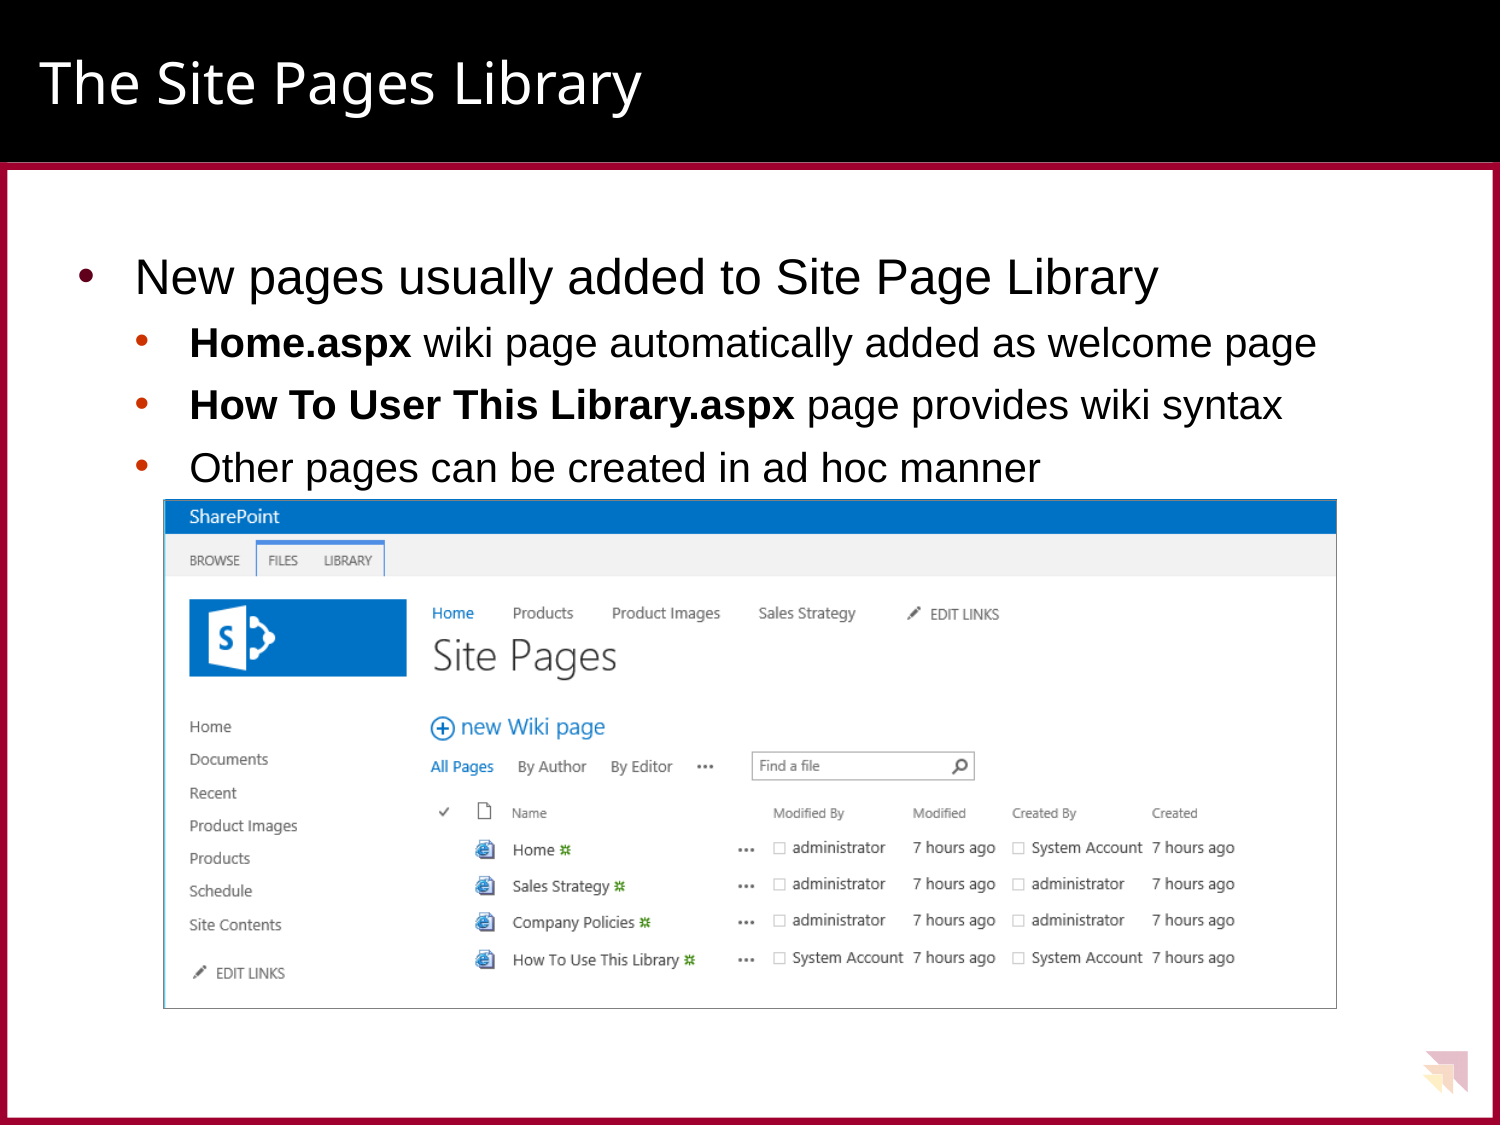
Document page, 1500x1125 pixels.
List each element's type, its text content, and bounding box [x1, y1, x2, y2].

picture [163, 499, 1337, 1009]
list New pages usually added to Site Page Library Home.aspx wiki page automatically added as welcome page How To User This Library.aspx page provides wiki syntax Other pages can be created in ad hoc manner [62, 237, 1438, 1088]
title The Site Pages Library [24, 12, 1438, 150]
